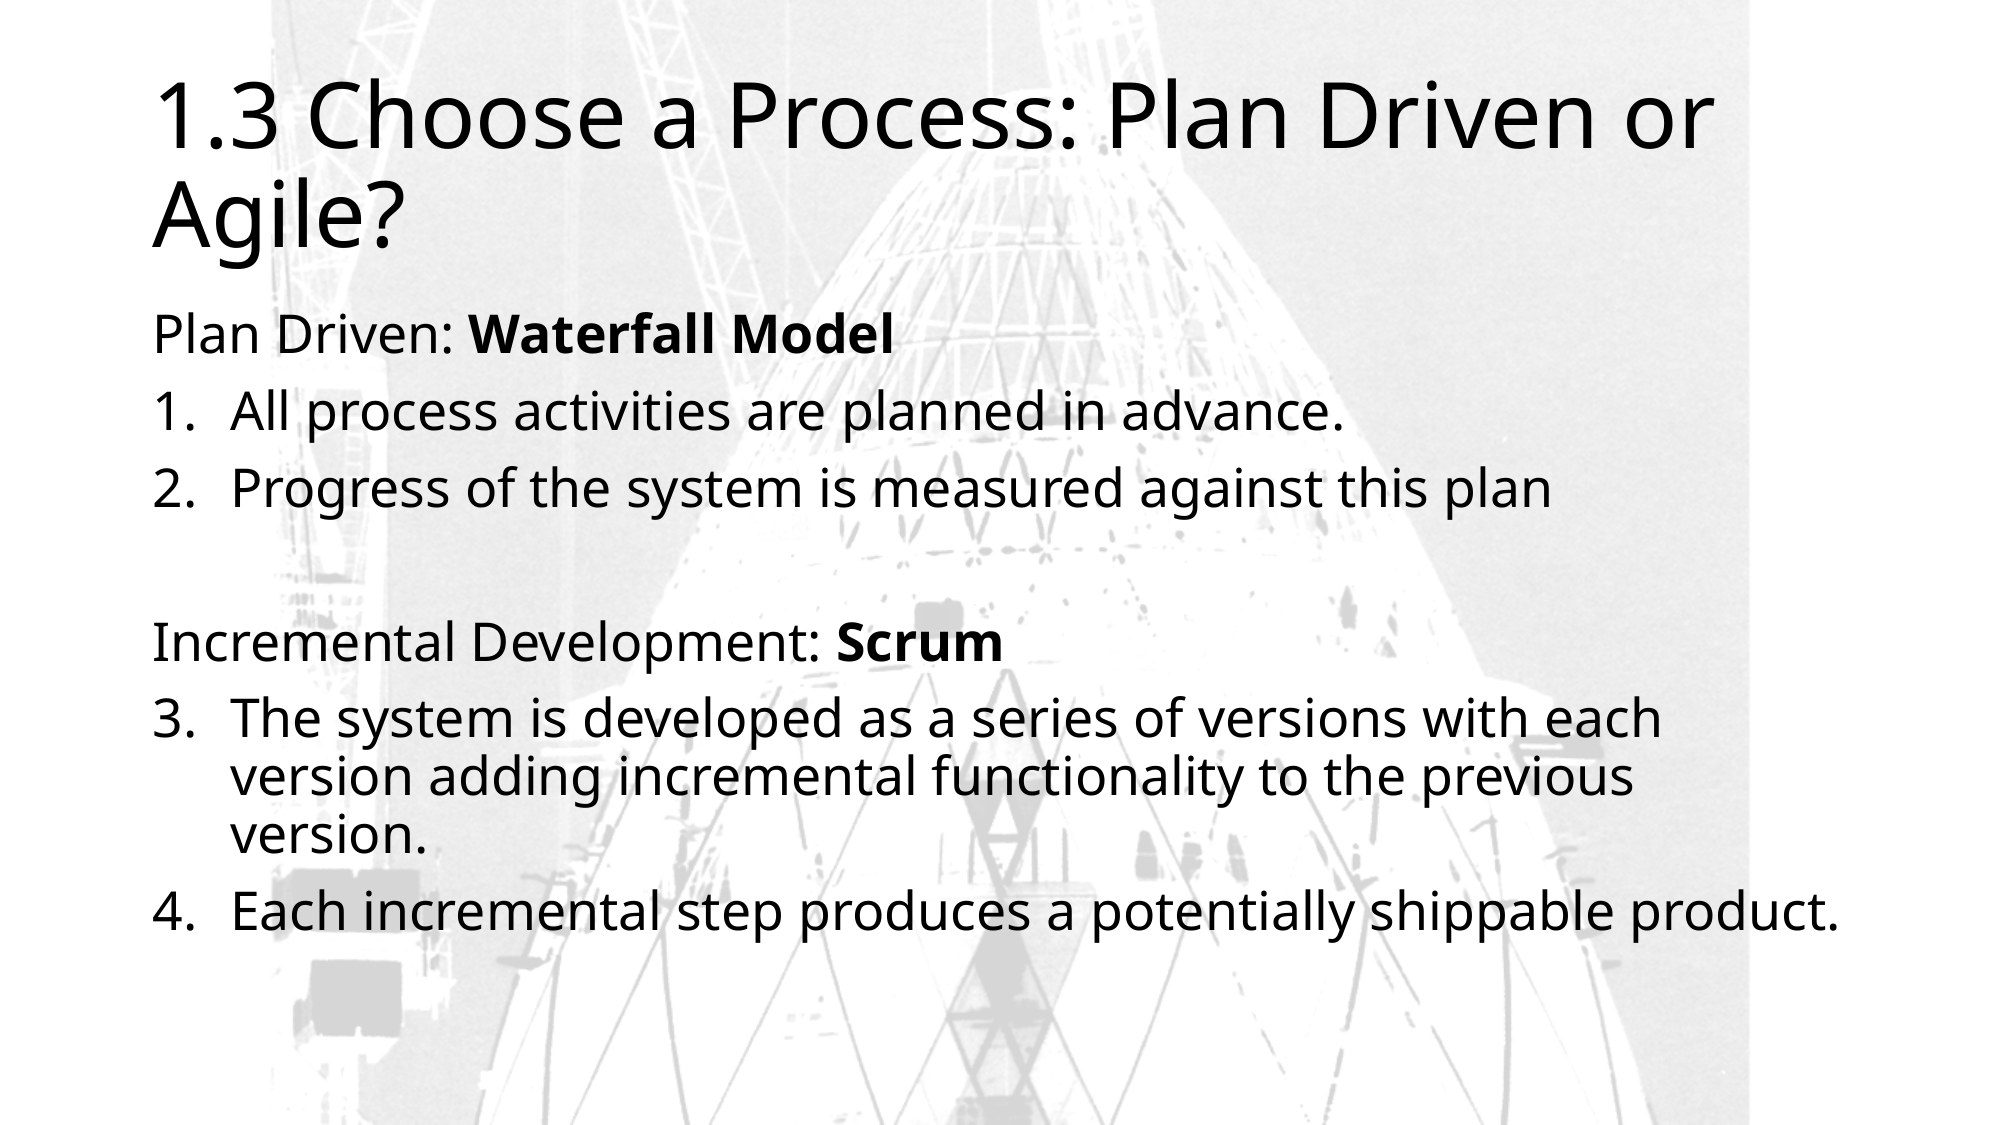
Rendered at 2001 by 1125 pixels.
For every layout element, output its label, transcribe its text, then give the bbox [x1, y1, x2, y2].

list Plan Driven: Waterfall Model All process activities are planned in advance. Progress of the system is measured against this plan Incremental Development: Scrum The system is developed as a series of versions with each version adding incremental functionality to the previous version. Each incremental step produces a potentially shippable product. [137, 299, 1863, 1014]
title 1.3 Choose a Process: Plan Driven or Agile? [137, 59, 1863, 278]
